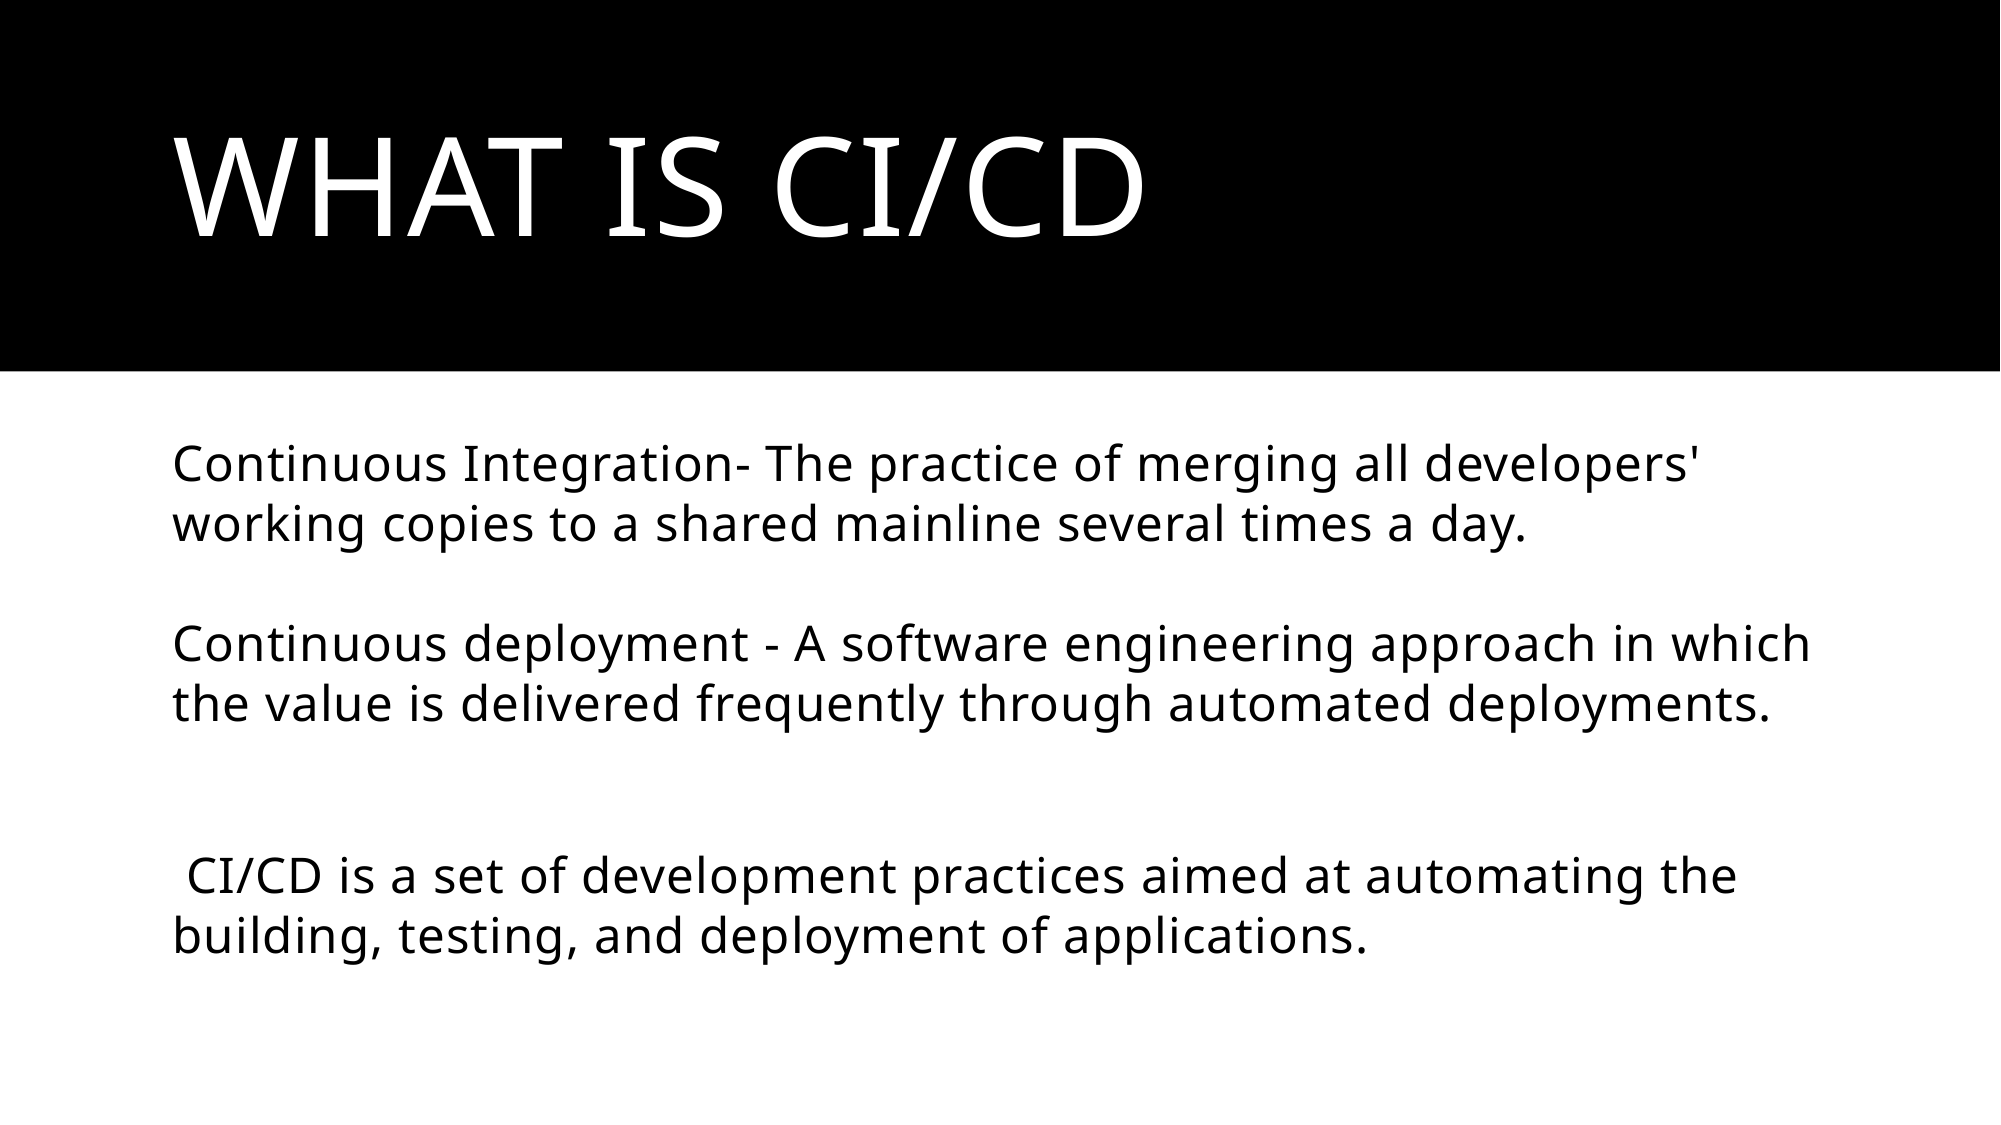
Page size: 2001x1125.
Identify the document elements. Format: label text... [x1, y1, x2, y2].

list Continuous Integration- The practice of merging all developers' working copies to a shared mainline several times a day. Continuous deployment - A software engineering approach in which the value is delivered frequently through automated deployments. CI/CD is a set of development practices aimed at automating the building, testing, and deployment of applications. [157, 424, 1842, 1014]
title WHAT IS CI/CD [157, 52, 1842, 332]
